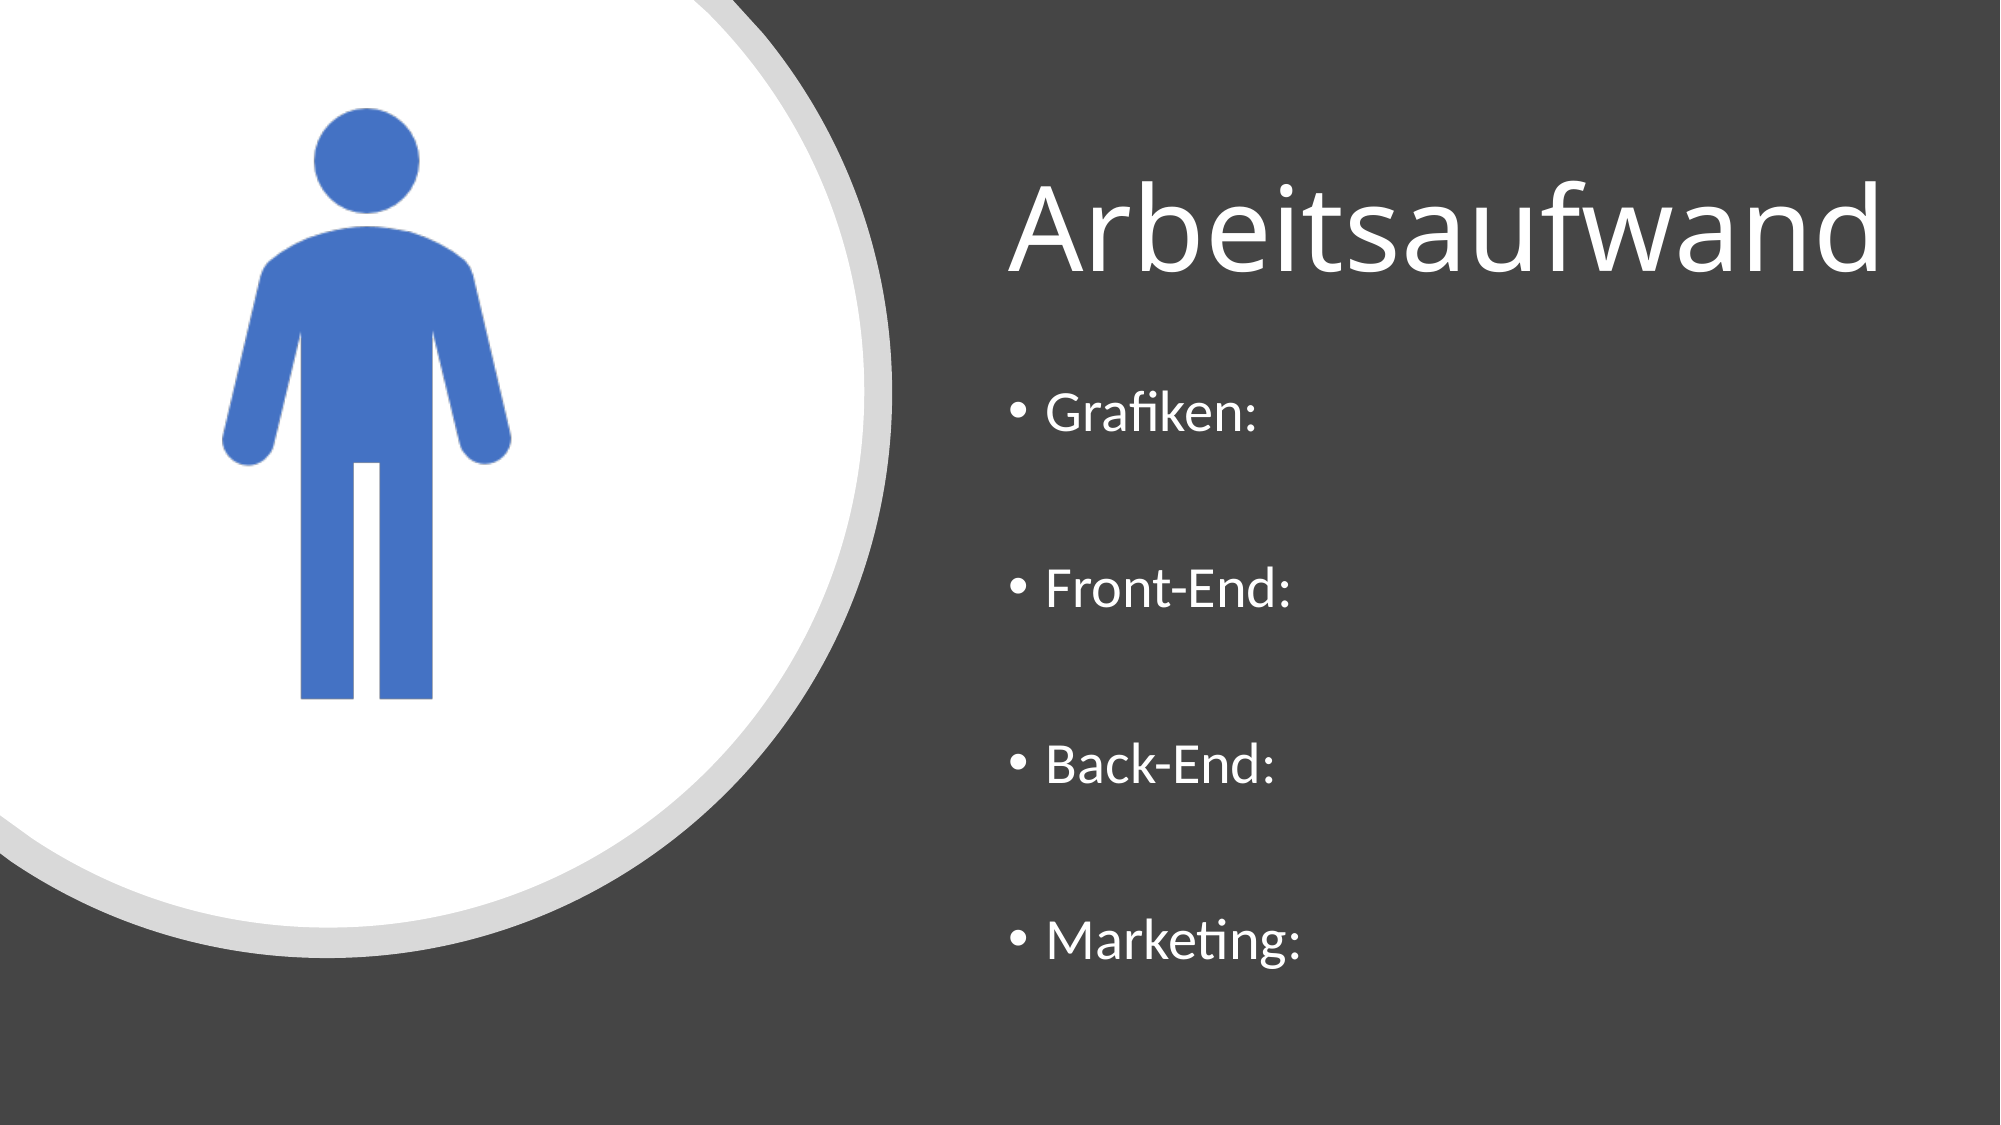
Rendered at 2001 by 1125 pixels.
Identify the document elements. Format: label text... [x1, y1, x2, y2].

text_box [0, 0, 866, 929]
title Arbeitsaufwand [993, 103, 1918, 364]
text_box [0, 0, 894, 960]
picture [52, 89, 682, 719]
list Grafiken: Front-End: Back-End: Marketing: [993, 373, 1961, 1083]
